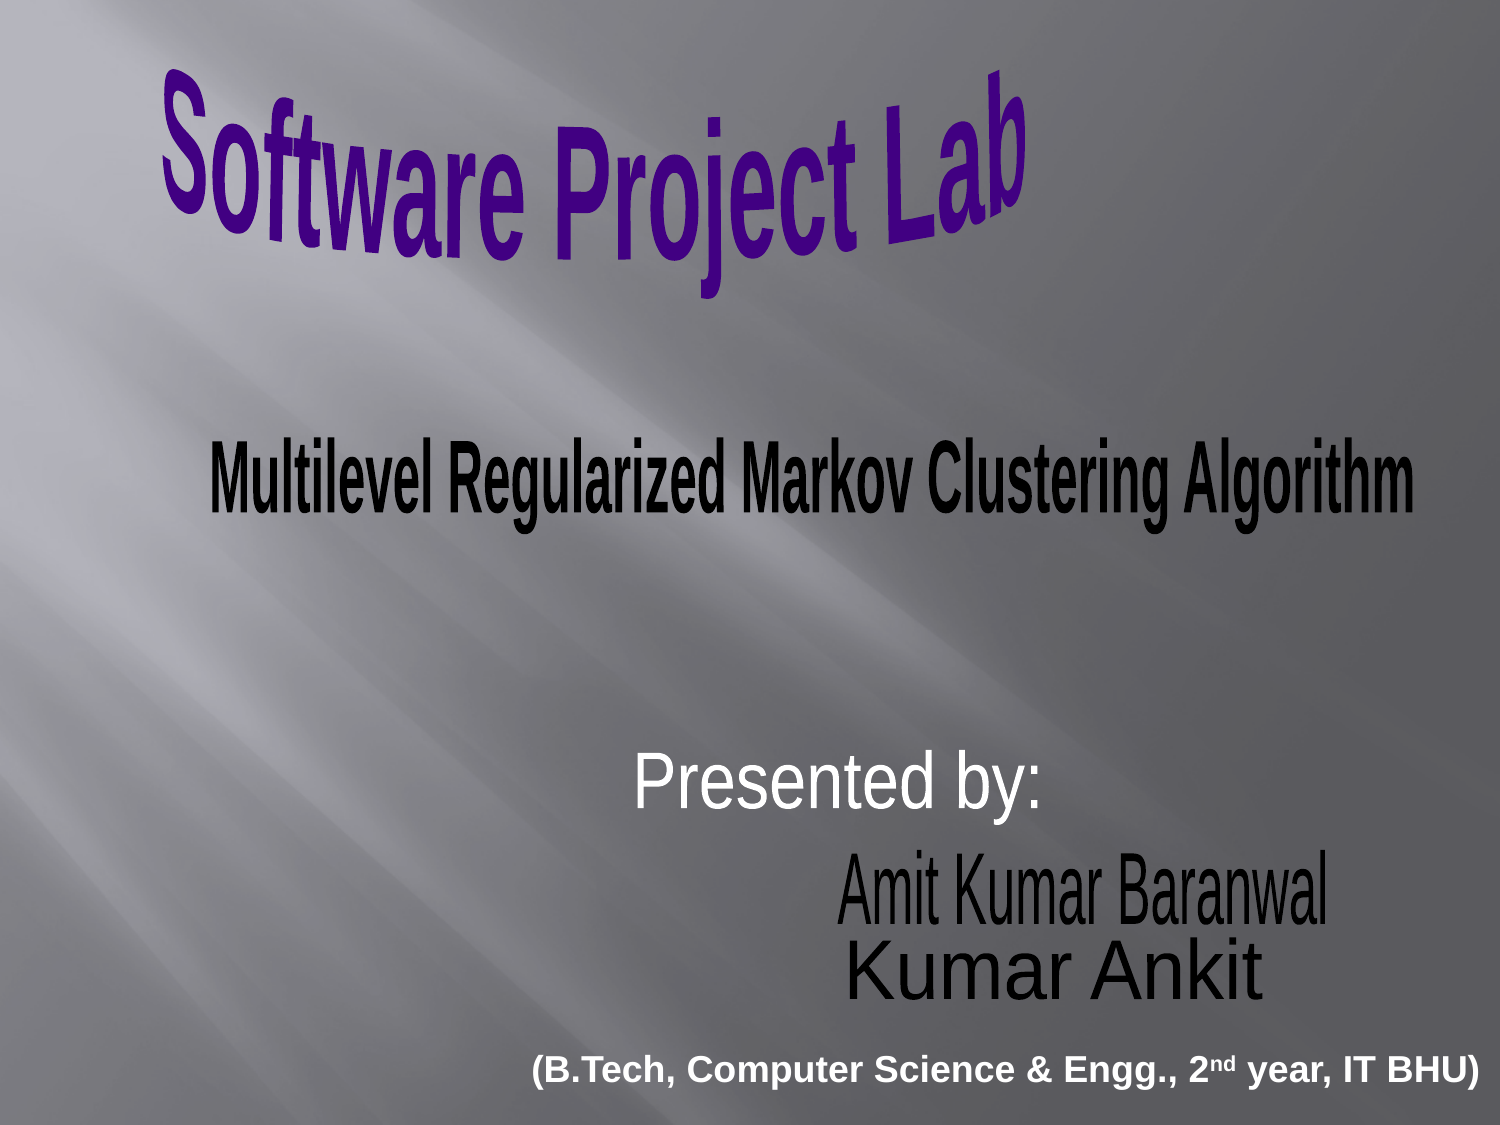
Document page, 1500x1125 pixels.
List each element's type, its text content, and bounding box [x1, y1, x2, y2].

text_box (B.Tech, Computer Science & Engg., 2nd year, IT BHU) [516, 1037, 1496, 1098]
